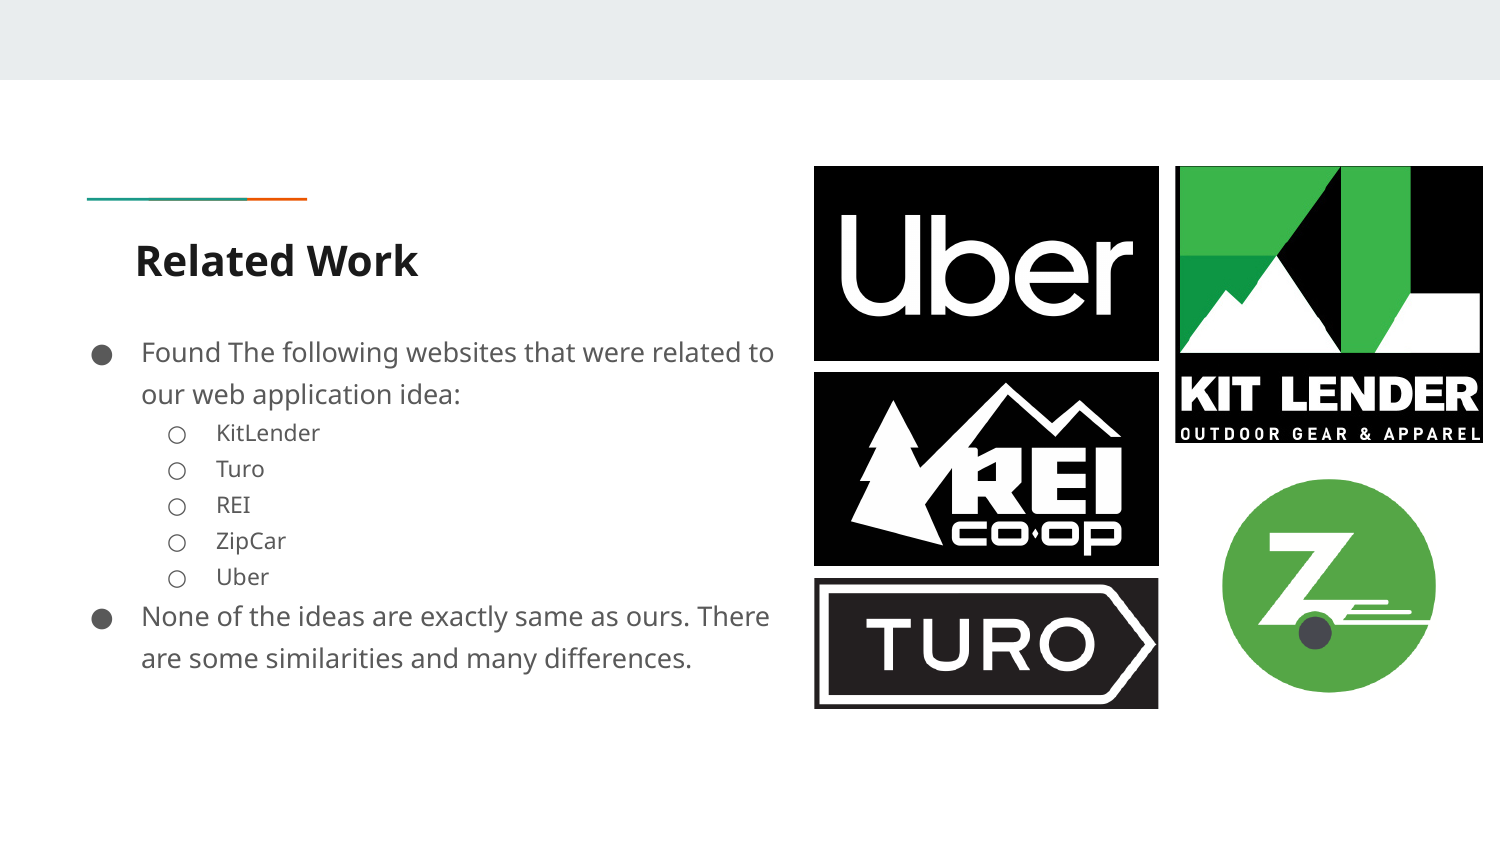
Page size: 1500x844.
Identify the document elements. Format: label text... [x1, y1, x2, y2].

picture [1175, 166, 1484, 443]
picture [813, 372, 1159, 567]
picture [813, 166, 1159, 361]
title Related Work [1162, 216, 1169, 305]
picture [813, 577, 1159, 709]
title Related Work [119, 216, 808, 305]
picture [1221, 477, 1437, 693]
list Found The following websites that were related to our web application idea: KitLender Turo REI ZipCar Uber None of the ideas are exactly same as ours. There are some similarities and many differences. [51, 312, 815, 750]
